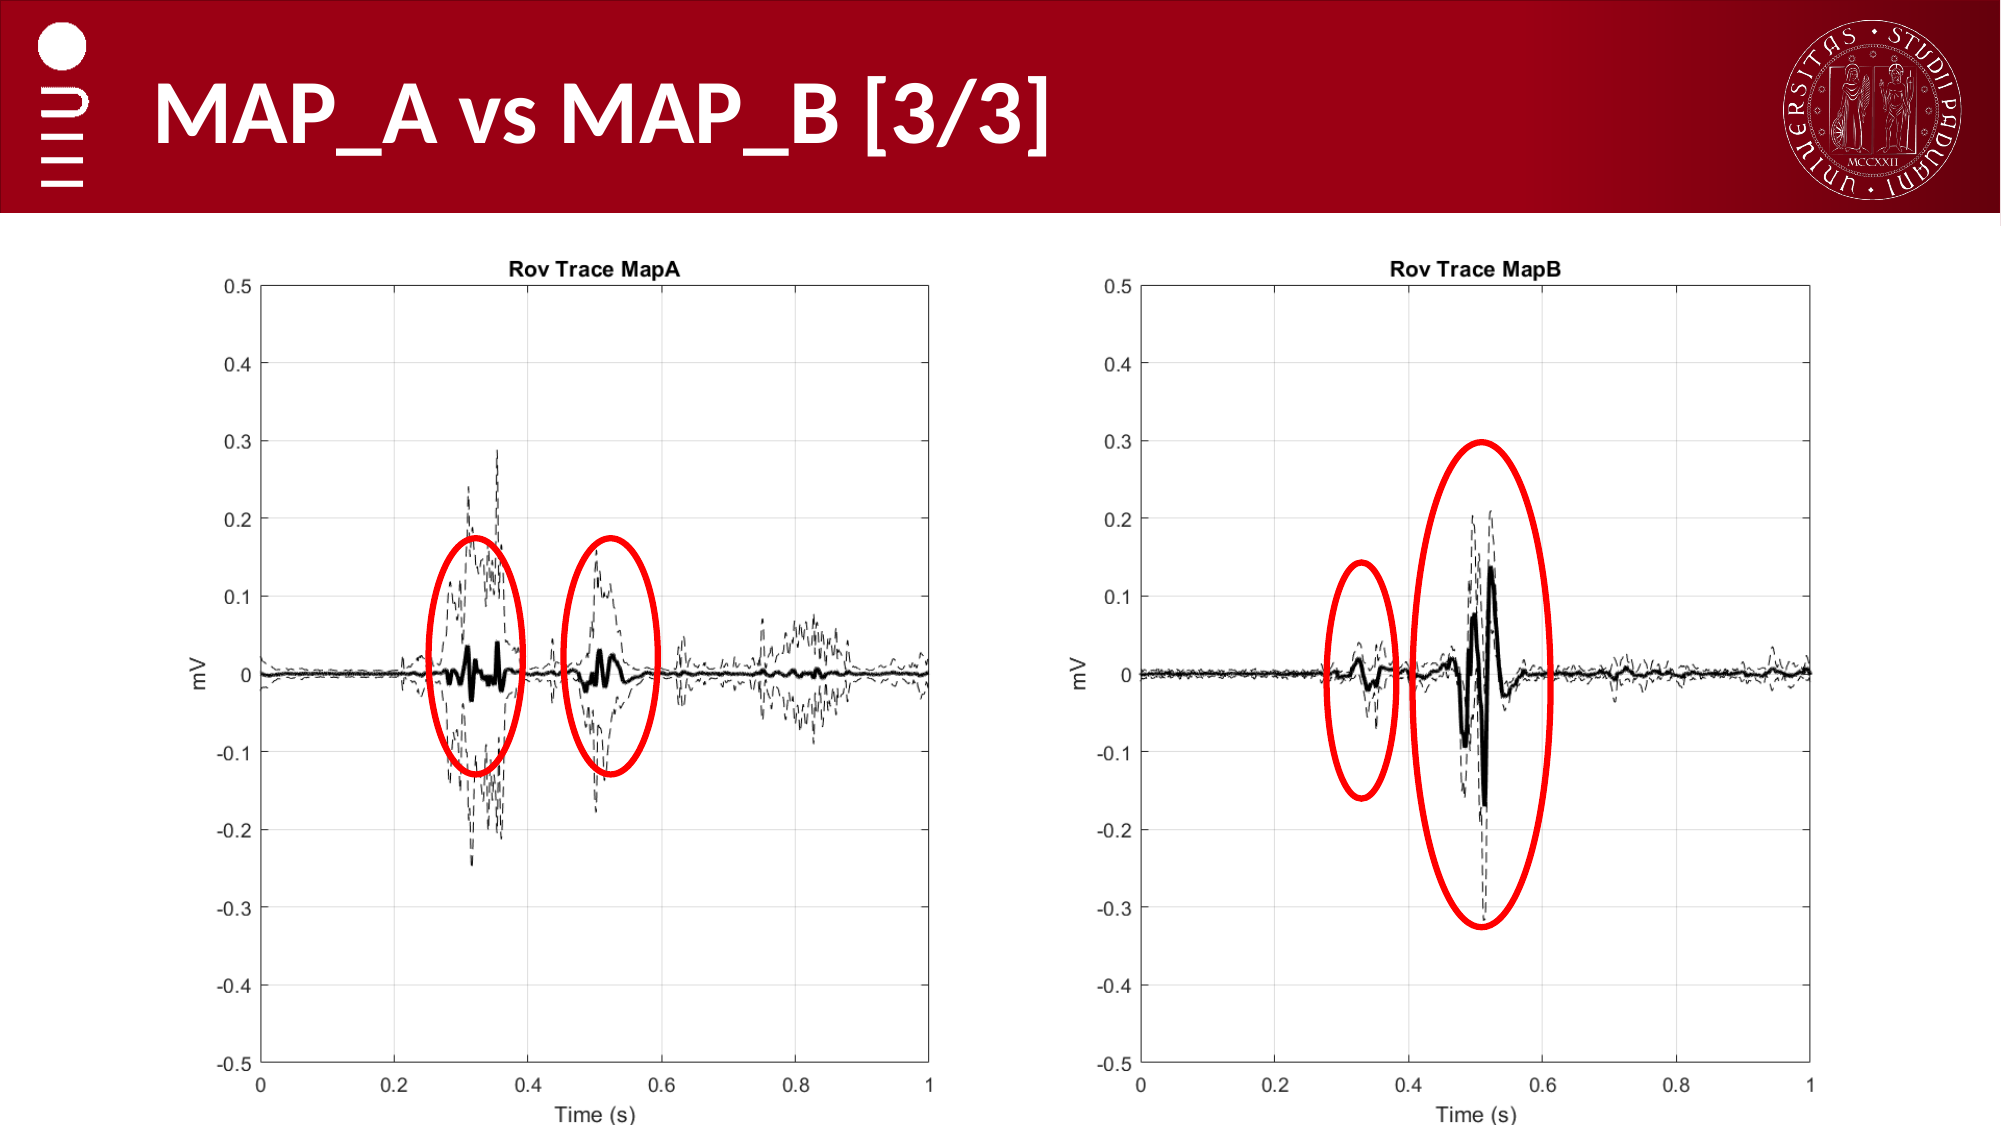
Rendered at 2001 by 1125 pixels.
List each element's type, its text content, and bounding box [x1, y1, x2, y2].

picture [1783, 20, 1963, 200]
picture [0, 213, 2000, 1125]
title MAP_A vs MAP_B [3/3] [137, 34, 1610, 194]
